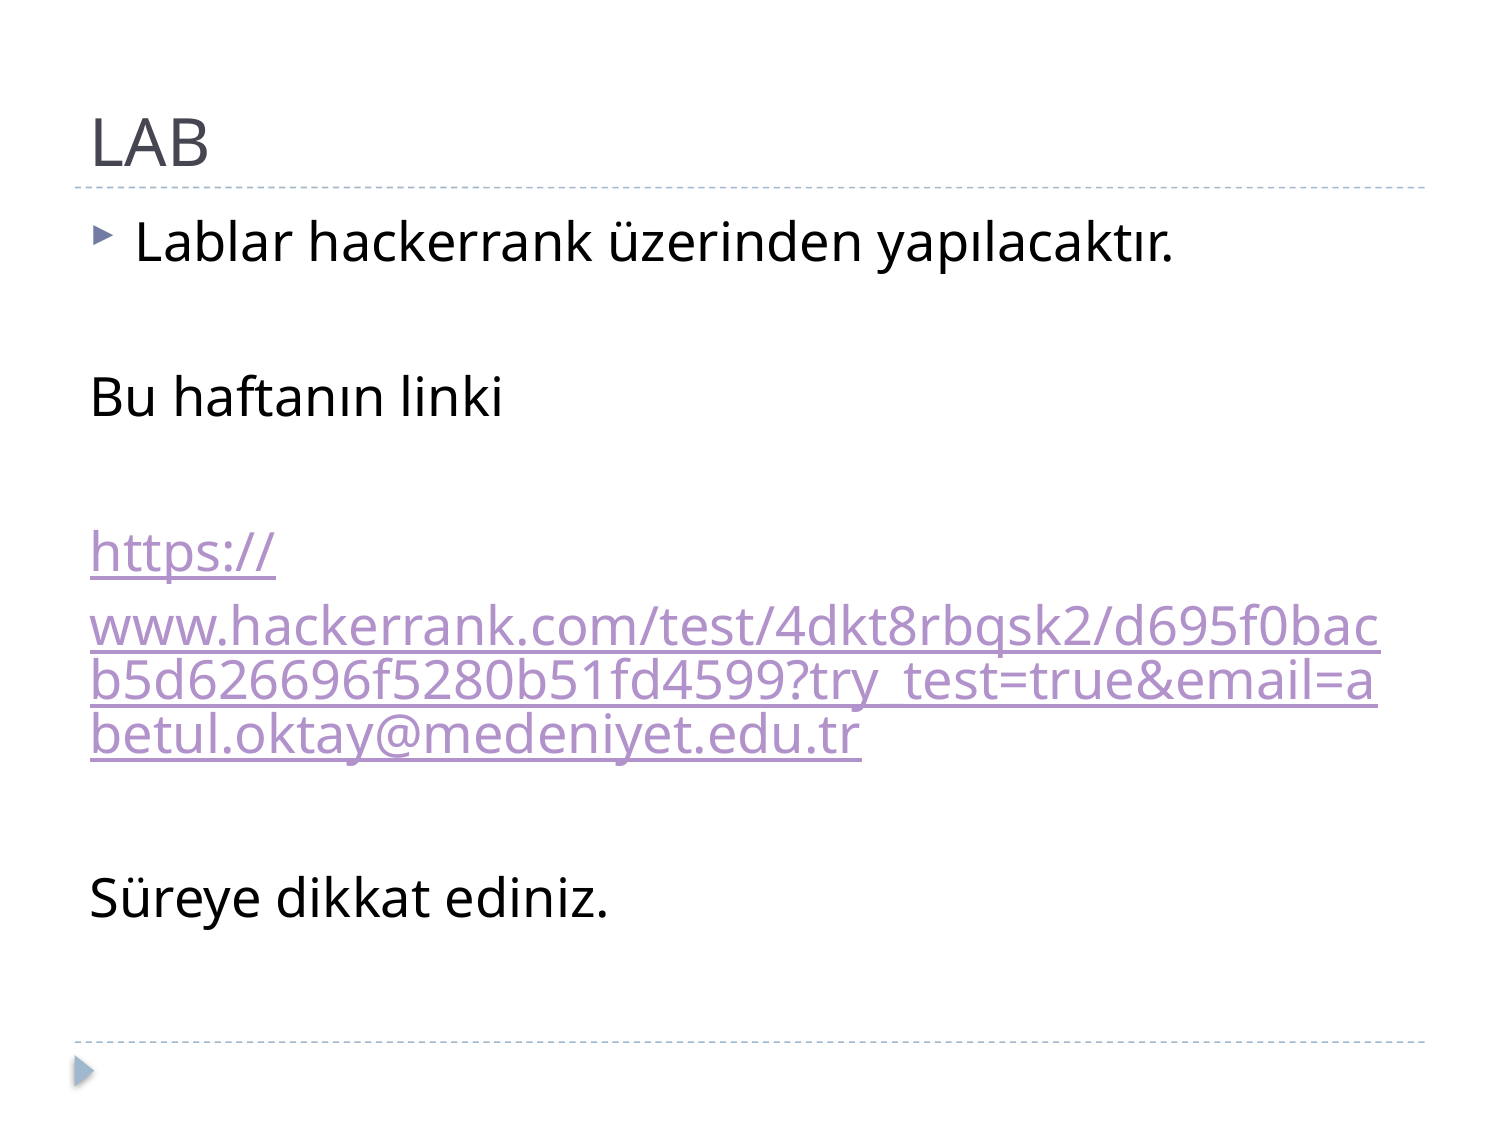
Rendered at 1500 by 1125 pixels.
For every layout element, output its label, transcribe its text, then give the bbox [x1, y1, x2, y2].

title LAB [75, 24, 1425, 188]
list Lablar hackerrank üzerinden yapılacaktır. Bu haftanın linki https://www.hackerrank.com/test/4dkt8rbqsk2/d695f0bacb5d626696f5280b51fd4599?try_test=true&email=abetul.oktay@medeniyet.edu.tr Süreye dikkat ediniz. [75, 200, 1425, 1010]
